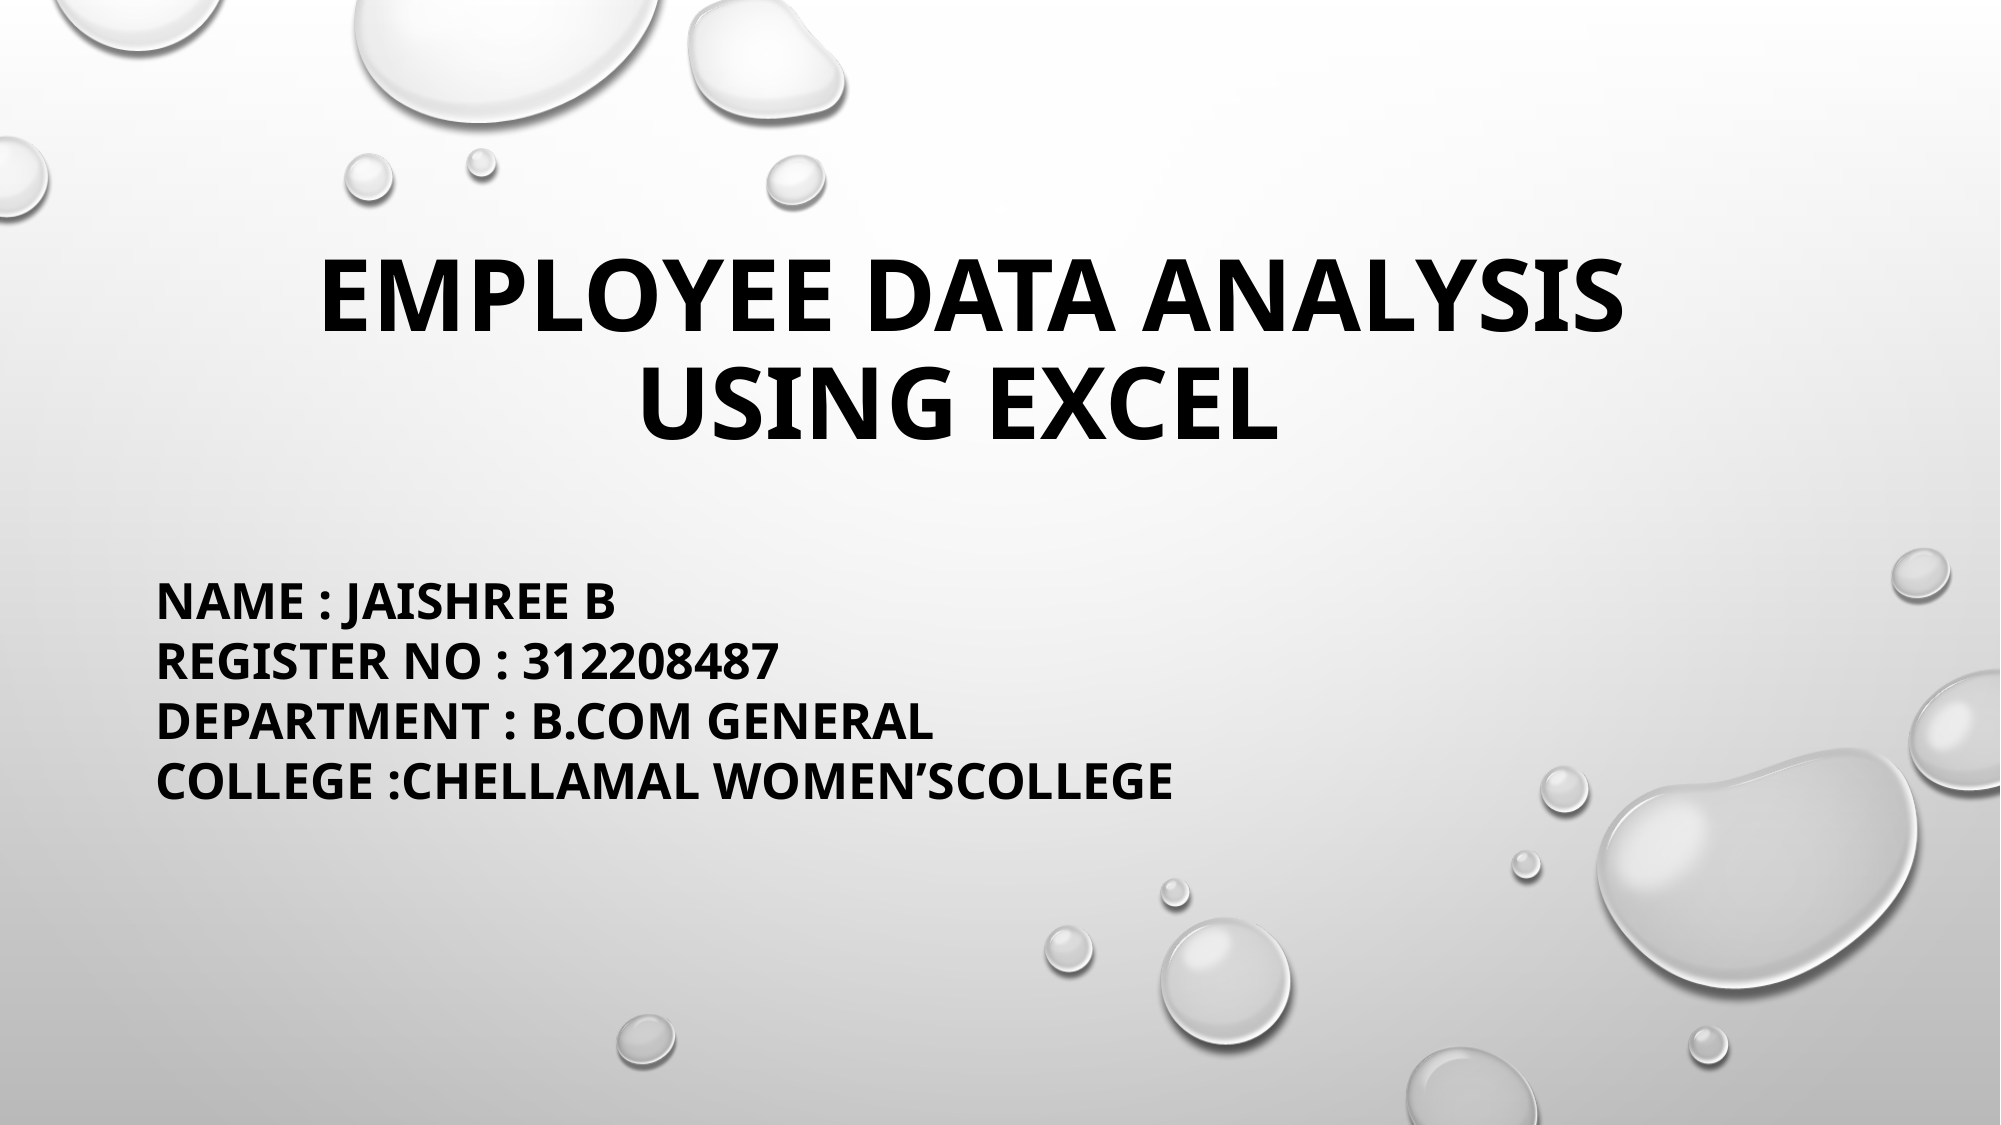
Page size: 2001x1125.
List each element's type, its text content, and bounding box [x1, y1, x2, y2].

picture [0, 0, 2000, 1125]
text_box NAME : JAISHREE B REGISTER NO : 312208487 DEPARTMENT : B.COM GENERAL COLLEGE :CHELLAMAL WOMEN’SCOLLEGE [140, 562, 1279, 878]
title EMPLOYEE DATA ANALYSIS USING EXCEL [259, 56, 1685, 469]
